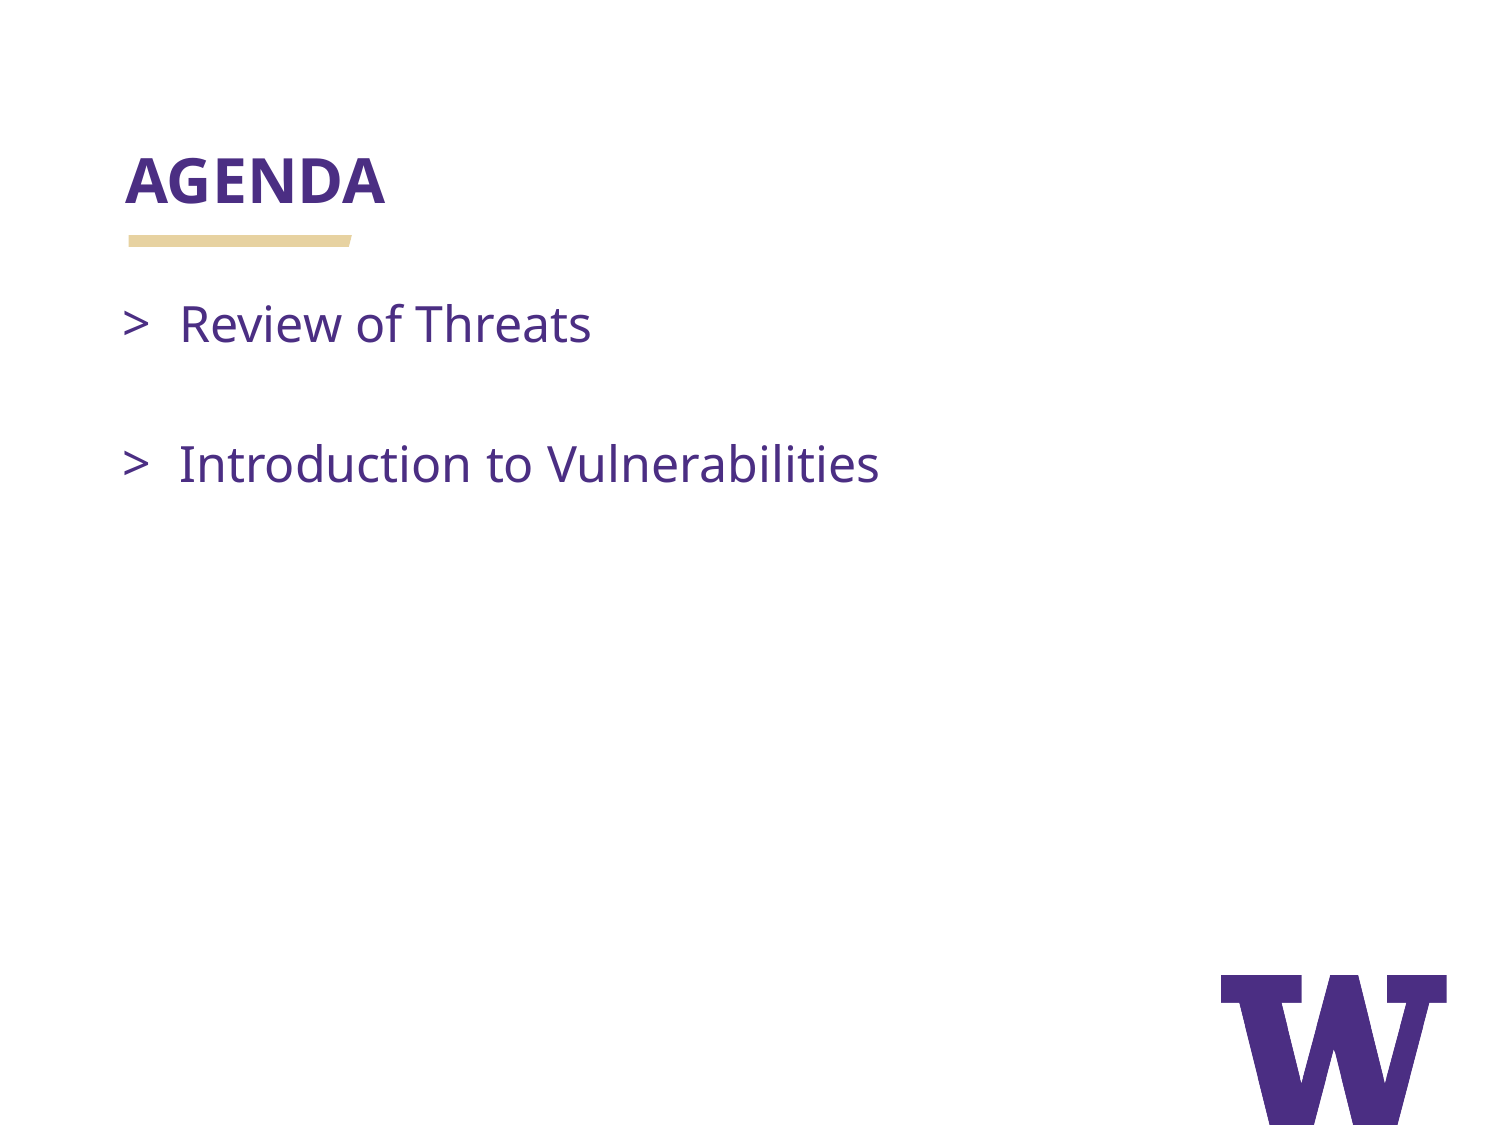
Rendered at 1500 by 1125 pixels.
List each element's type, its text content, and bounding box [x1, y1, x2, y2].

picture [128, 235, 352, 247]
list Review of Threats Introduction to Vulnerabilities [108, 284, 1453, 944]
picture [1221, 975, 1447, 1125]
title AGENDA [110, 60, 1453, 224]
